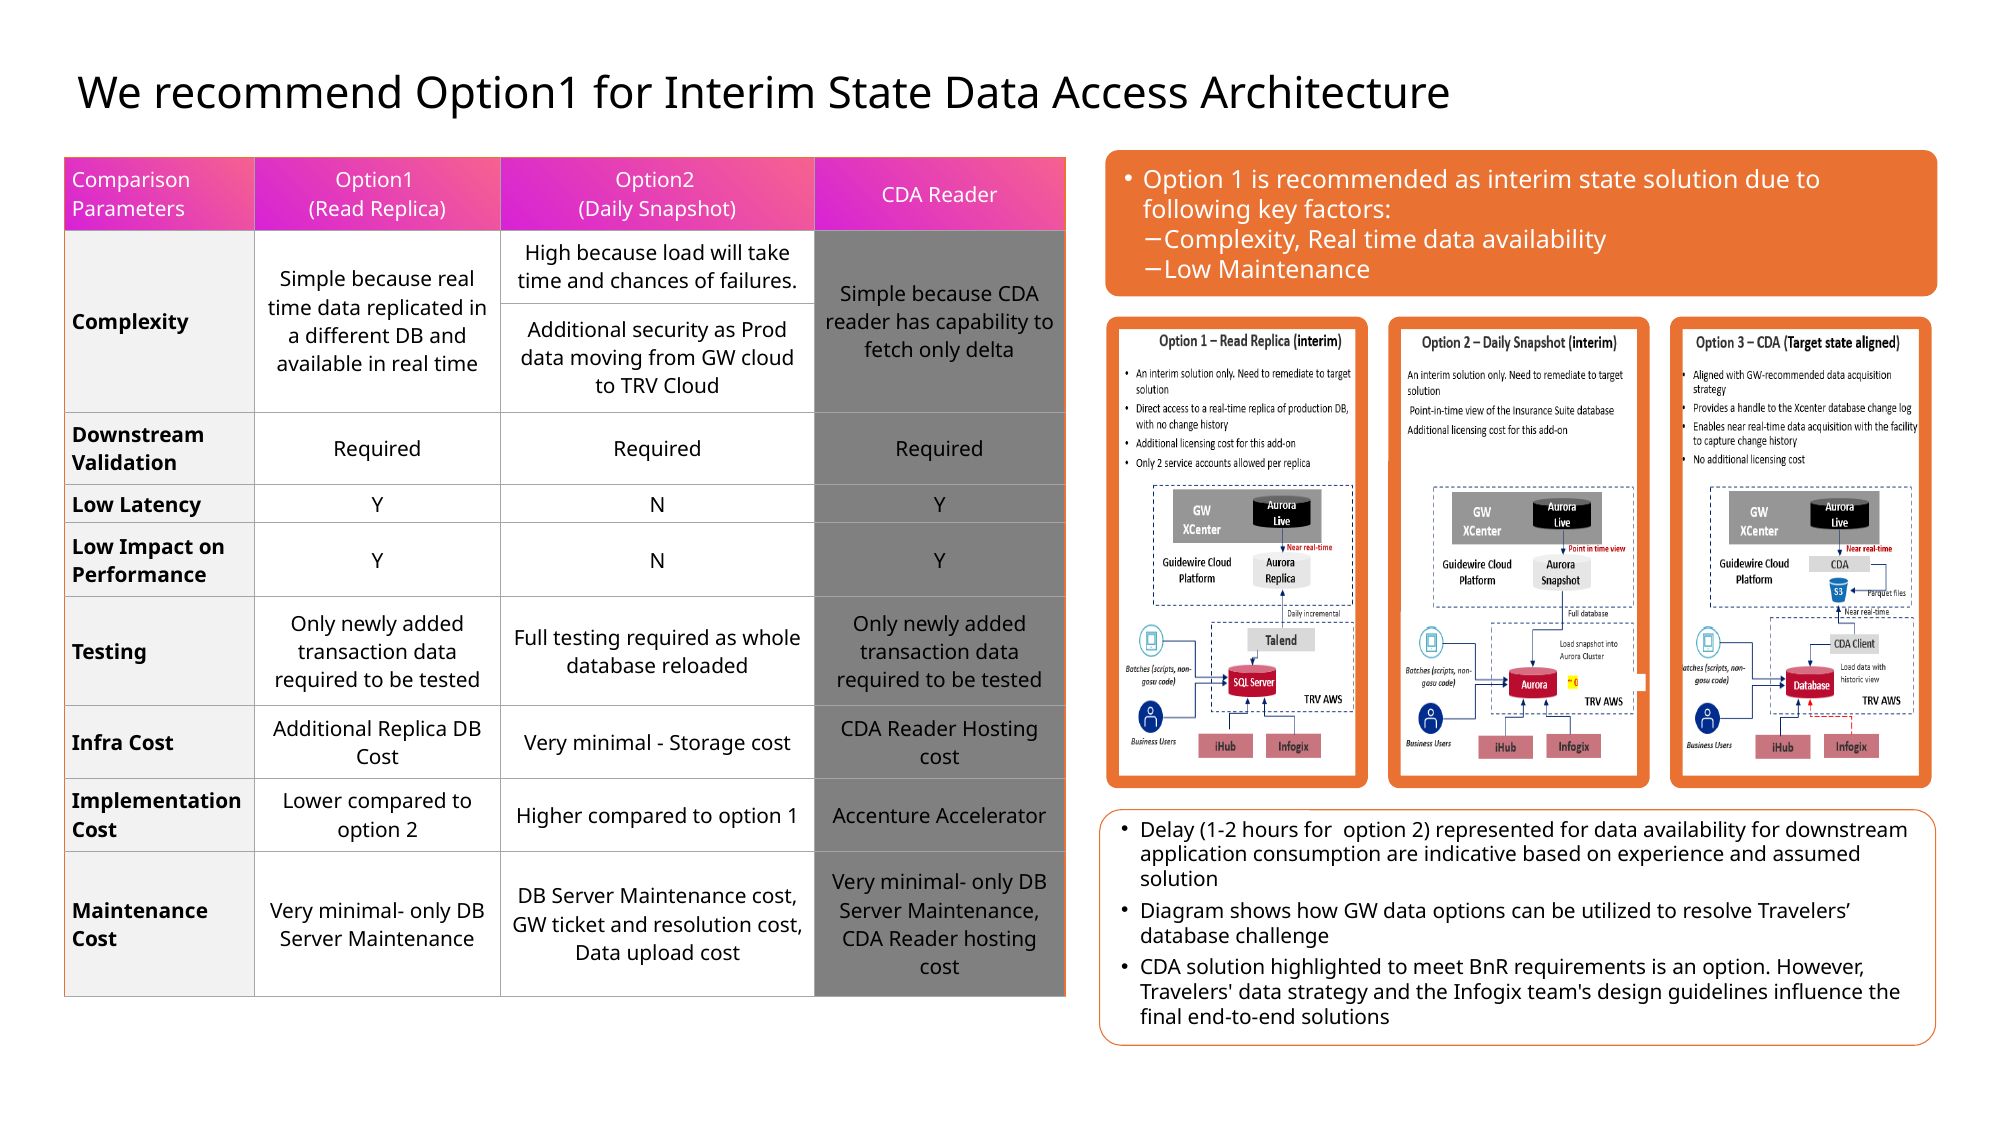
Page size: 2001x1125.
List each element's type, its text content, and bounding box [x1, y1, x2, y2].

table_cell Required [255, 413, 500, 484]
table_header Option2 (Daily Snapshot) [501, 158, 814, 230]
table_cell N [501, 485, 814, 522]
table_cell Y [815, 523, 1064, 596]
table_cell Low Latency [65, 485, 254, 522]
table_cell Only newly added transaction data required to be tested [255, 597, 500, 705]
table_cell Infra Cost [65, 706, 254, 778]
table_cell CDA Reader Hosting cost [815, 706, 1064, 778]
table_cell Y [255, 523, 500, 596]
text_box Option 1 is recommended as interim state solution due to following key factors: Complexity, Real time data availability Low Maintenance [1103, 148, 1940, 298]
table_cell Y [815, 485, 1064, 522]
table_header Comparison Parameters [65, 158, 254, 230]
table_cell Maintenance Cost [65, 852, 254, 996]
table_cell Additional Replica DB Cost [255, 706, 500, 778]
table_cell Full testing required as whole database reloaded [501, 597, 814, 705]
table_cell Required [501, 413, 814, 484]
text_box Delay (1-2 hours for option 2) represented for data availability for downstream application consumption are indicative based on experience and assumed solution Diagram shows how GW data options can be utilized to resolve Travelers’ database challenge CDA solution highlighted to meet BnR requirements is an option. However, Travelers' data strategy and the Infogix team's design guidelines influence the final end-to-end solutions [1098, 808, 1938, 1047]
table_cell High because load will take time and chances of failures. [501, 231, 814, 303]
table_cell Very minimal - Storage cost [501, 706, 814, 778]
text_box [29, 648, 1113, 1075]
table_cell Required [815, 413, 1064, 484]
table_cell Complexity [65, 231, 254, 412]
list [62, 125, 1938, 161]
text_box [1112, 322, 1926, 783]
table_cell Simple because real time data replicated in a different DB and available in real time [255, 231, 500, 412]
table_cell Higher compared to option 1 [501, 779, 814, 851]
table_header Option1 (Read Replica) [255, 158, 500, 230]
table_cell Very minimal- only DB Server Maintenance, CDA Reader hosting cost [815, 852, 1064, 996]
table_cell Testing [65, 597, 254, 705]
table_cell N [501, 523, 814, 596]
table_cell Additional security as Prod data moving from GW cloud to TRV Cloud [501, 304, 814, 412]
table_cell DB Server Maintenance cost, GW ticket and resolution cost, Data upload cost [501, 852, 814, 996]
table_cell Downstream Validation [65, 413, 254, 484]
table_cell Low Impact on Performance [65, 523, 254, 596]
table_cell Simple because CDA reader has capability to fetch only delta [815, 231, 1064, 412]
table_cell Y [255, 485, 500, 522]
title We recommend Option1 for Interim State Data Access Architecture [62, 62, 1938, 125]
table_header CDA Reader [815, 158, 1064, 230]
table_cell Very minimal- only DB Server Maintenance [255, 852, 500, 996]
table_cell Implementation Cost [65, 779, 254, 851]
table_cell Only newly added transaction data required to be tested [815, 597, 1064, 705]
table_cell Lower compared to option 2 [255, 779, 500, 851]
table_cell Accenture Accelerator [815, 779, 1064, 851]
